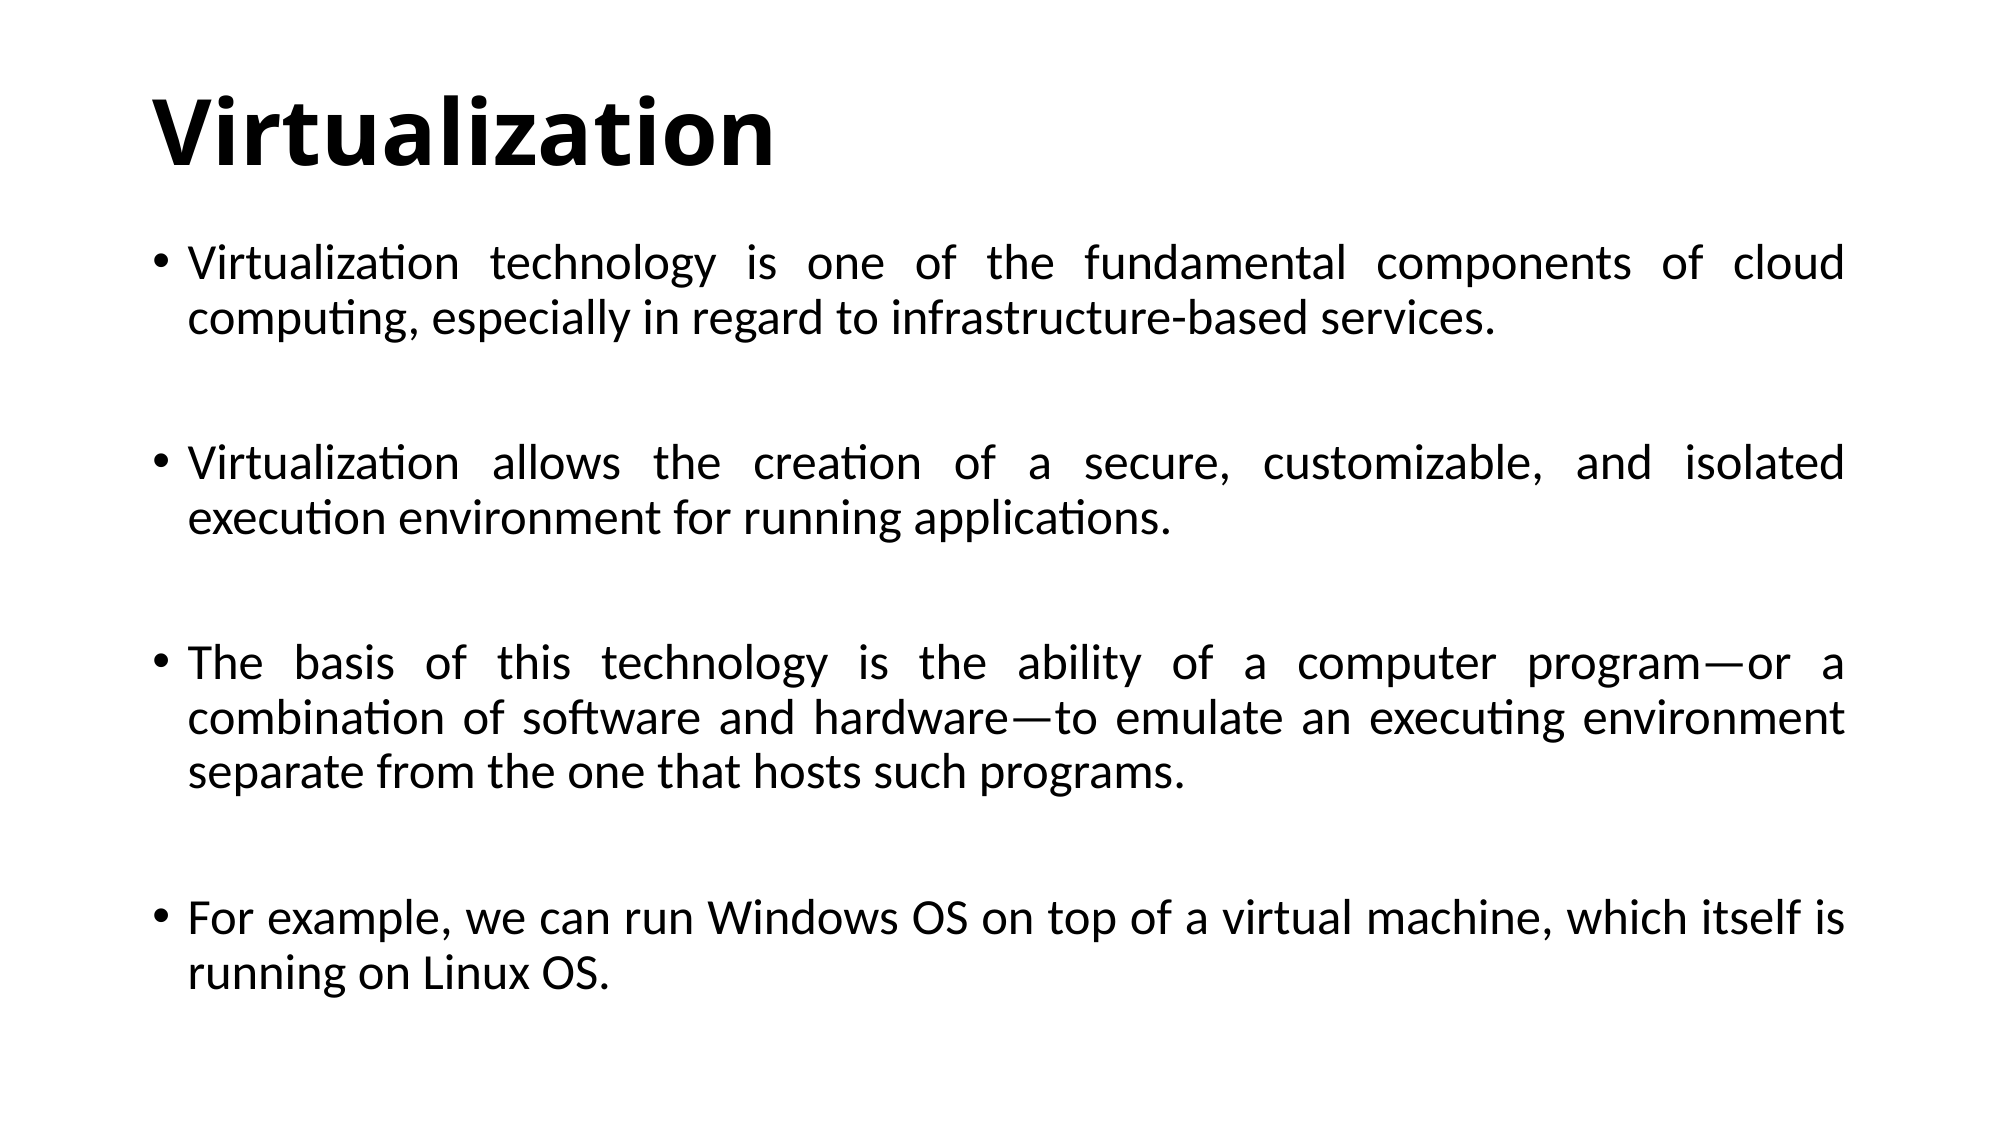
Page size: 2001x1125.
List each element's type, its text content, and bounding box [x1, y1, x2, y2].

title Virtualization [137, 43, 1863, 228]
list Virtualization technology is one of the fundamental components of cloud computing, especially in regard to infrastructure-based services. Virtualization allows the creation of a secure, customizable, and isolated execution environment for running applications. The basis of this technology is the ability of a computer program—or a combination of software and hardware—to emulate an executing environment separate from the one that hosts such programs. For example, we can run Windows OS on top of a virtual machine, which itself is running on Linux OS. [137, 228, 1863, 1014]
